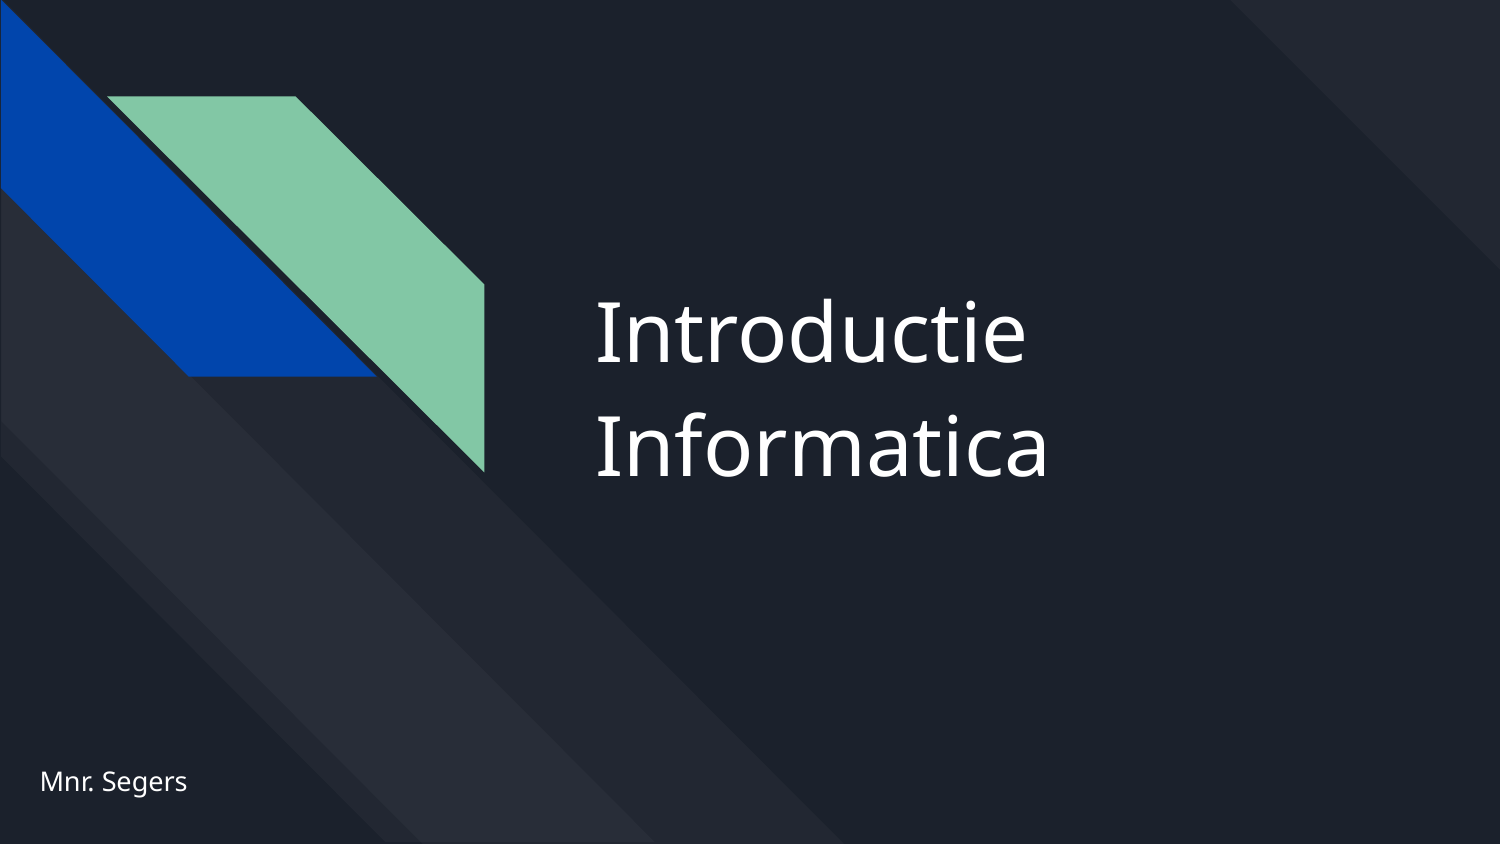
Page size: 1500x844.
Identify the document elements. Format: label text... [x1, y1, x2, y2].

subtitle Mnr. Segers [24, 747, 594, 831]
title Introductie Informatica [580, 258, 1404, 518]
